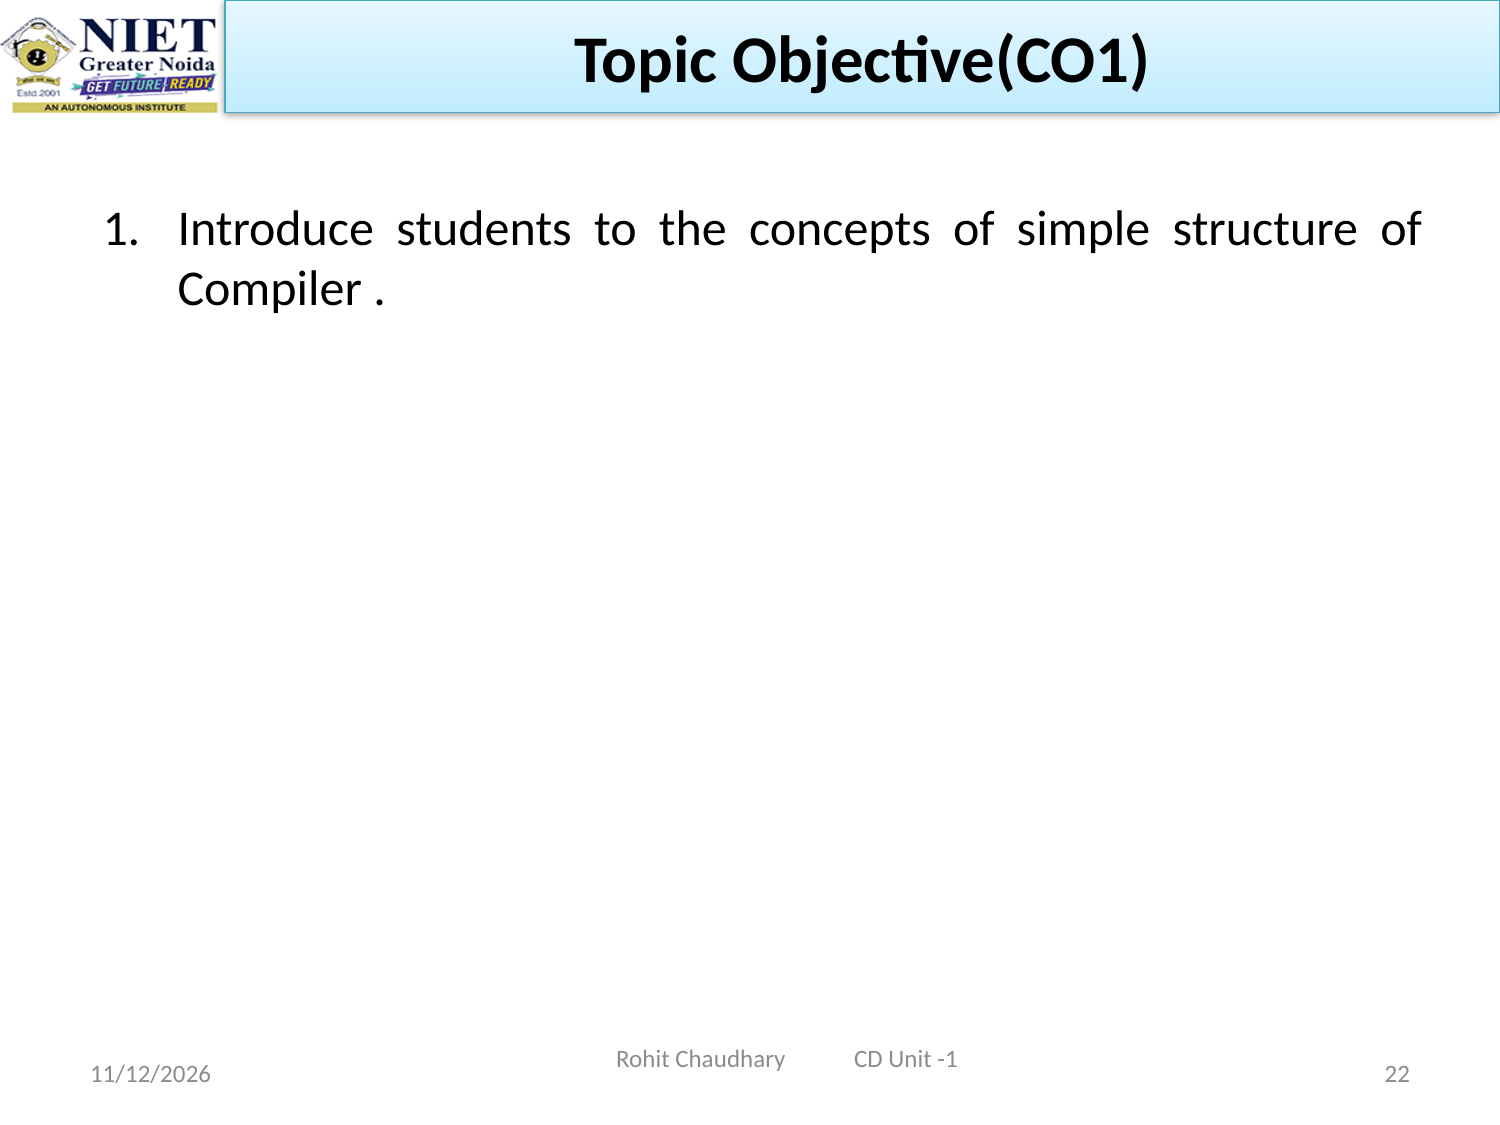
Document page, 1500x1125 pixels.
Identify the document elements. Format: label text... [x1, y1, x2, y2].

footer Rohit Chaudhary CD Unit -1 [375, 1027, 1200, 1088]
slide_number 22 [1074, 1042, 1425, 1103]
picture [0, 16, 218, 113]
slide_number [75, 1042, 425, 1103]
list Introduce students to the concepts of simple structure of Compiler . [87, 187, 1438, 930]
text_box Topic Objective(CO1) [224, 0, 1500, 113]
